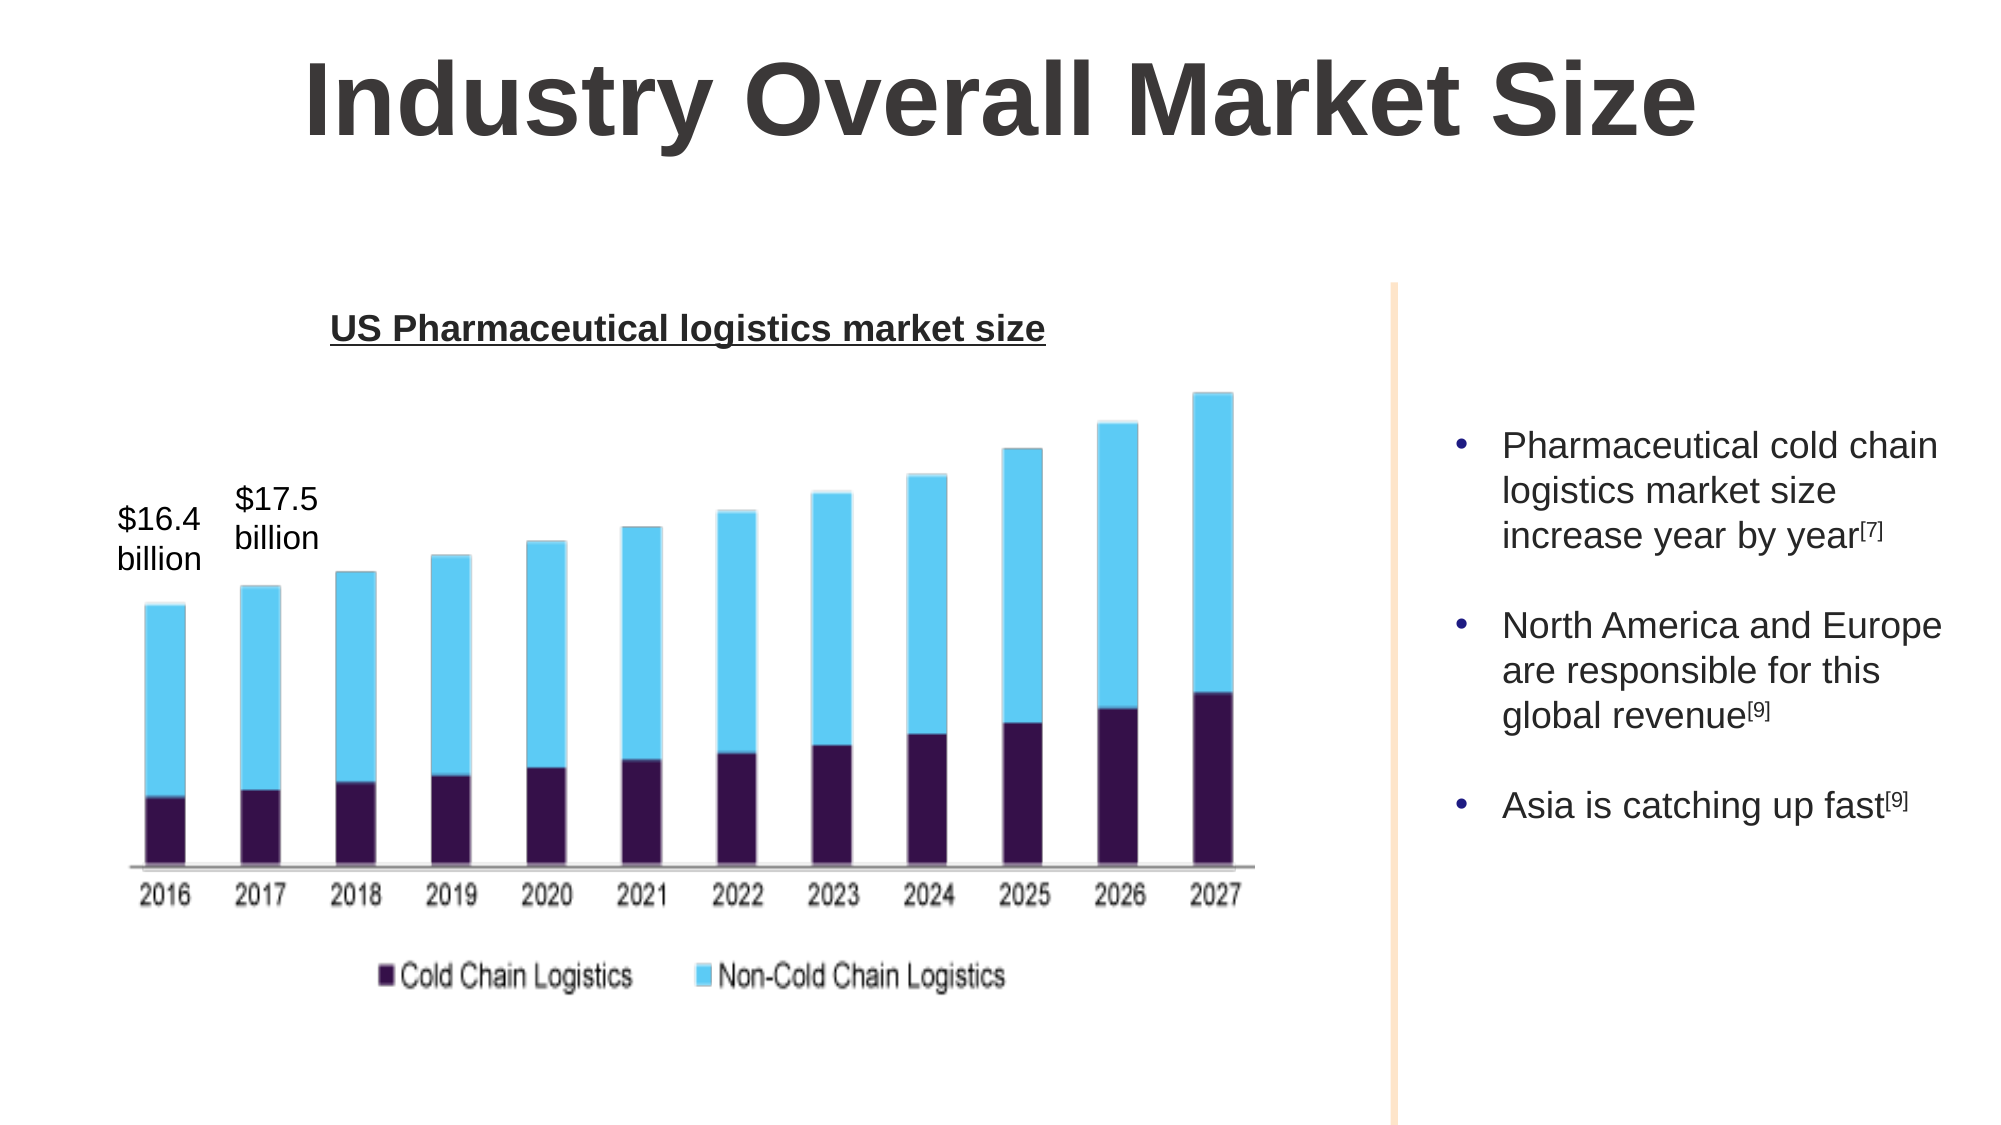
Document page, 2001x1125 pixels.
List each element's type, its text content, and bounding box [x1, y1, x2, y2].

text_box US Pharmaceutical logistics market size [315, 296, 1062, 357]
text_box Industry Overall Market Size [53, 38, 1952, 157]
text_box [84, 360, 1255, 998]
text_box Pharmaceutical cold chain logistics market size increase year by year[7] North America and Europe are responsible for this global revenue[9] Asia is catching up fast[9] [1440, 413, 1978, 834]
text_box [1389, 281, 1399, 1125]
